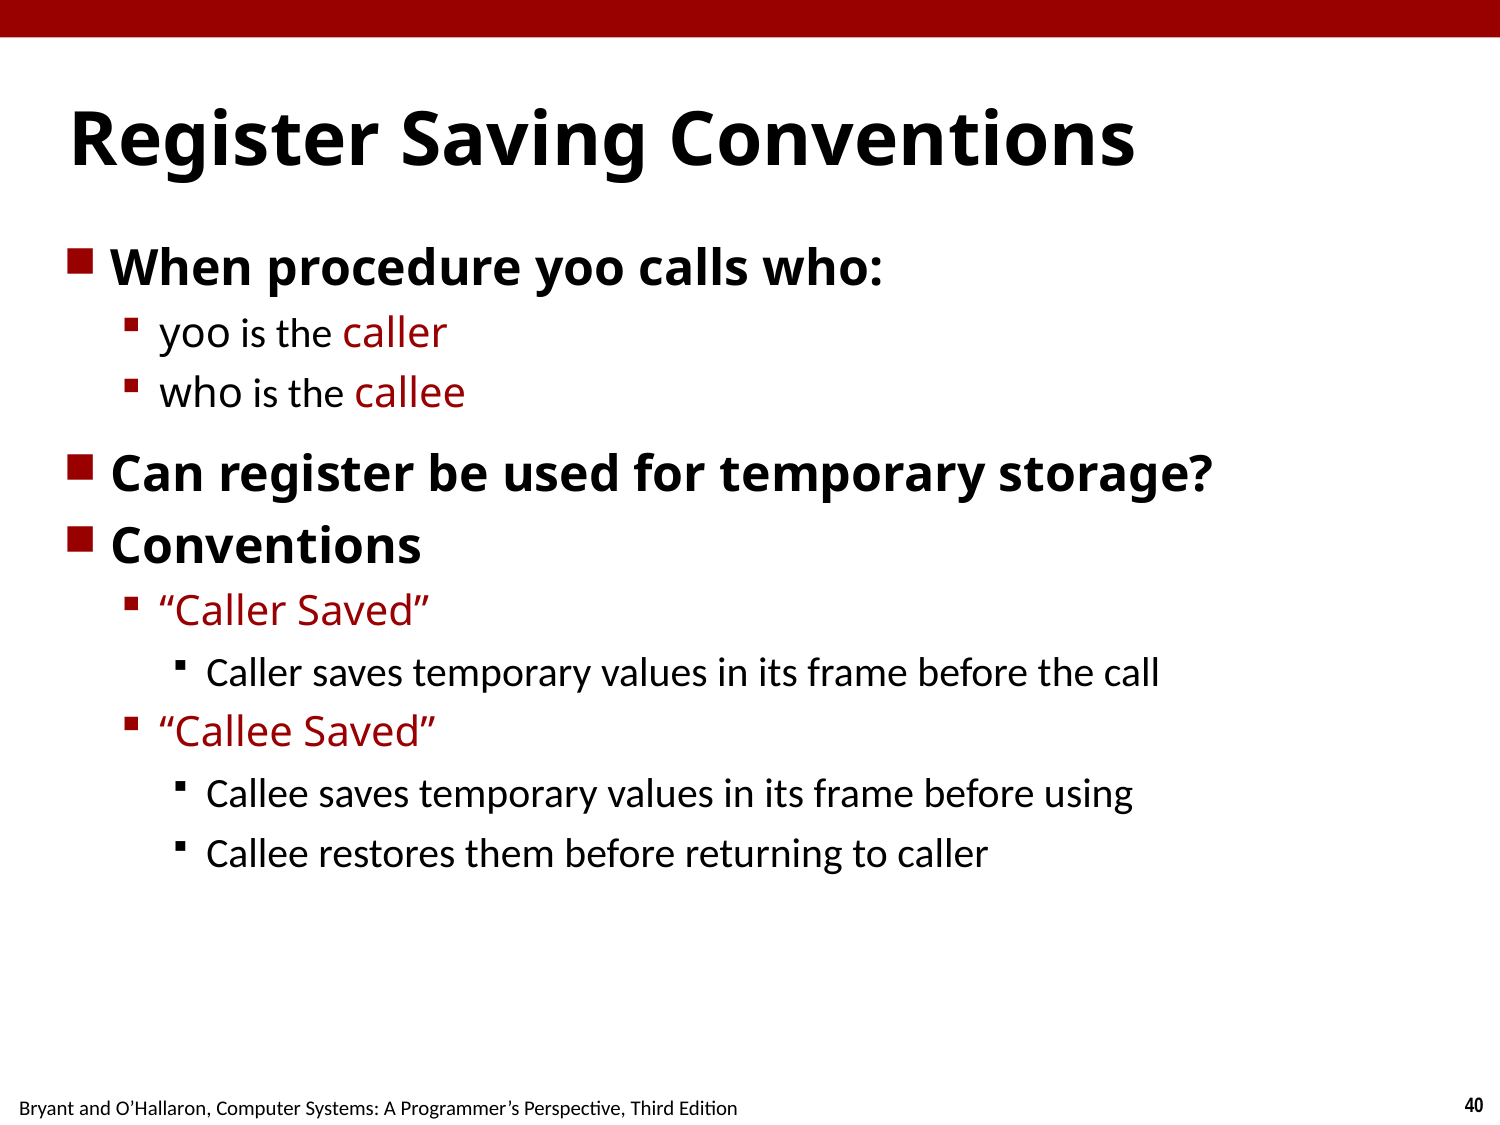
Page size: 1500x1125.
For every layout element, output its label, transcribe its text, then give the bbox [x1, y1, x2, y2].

title Register Saving Conventions [62, 41, 1438, 228]
list When procedure yoo calls who: yoo is the caller who is the callee Can register be used for temporary storage? Conventions “Caller Saved” Caller saves temporary values in its frame before the call “Callee Saved” Callee saves temporary values in its frame before using Callee restores them before returning to caller [62, 228, 1438, 1122]
text_box [0, 0, 1500, 38]
